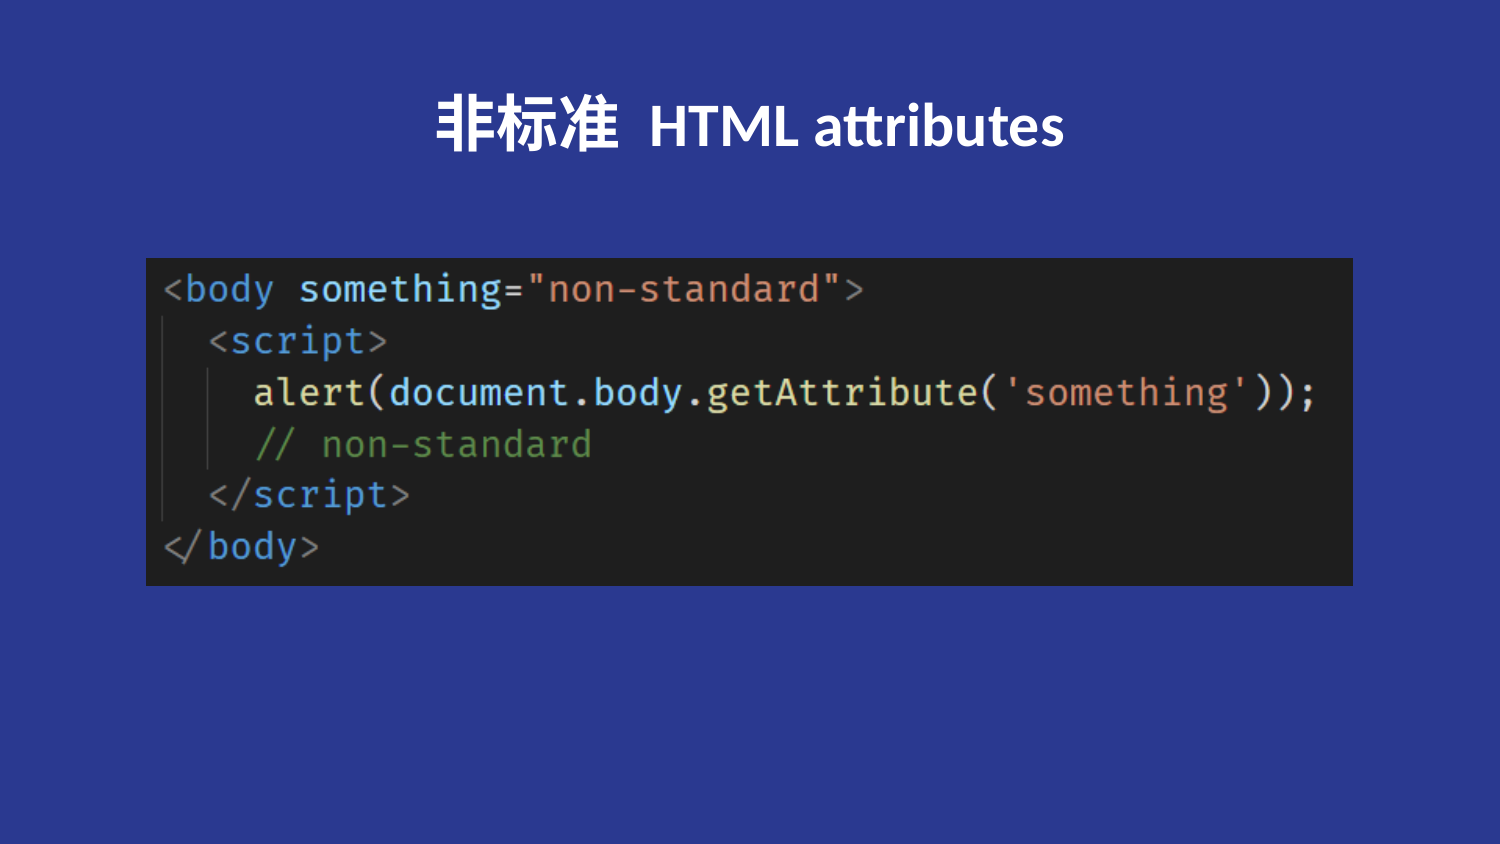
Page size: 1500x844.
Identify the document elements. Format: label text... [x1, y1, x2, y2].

picture [146, 258, 1354, 586]
title 非标准 HTML attributes [209, 73, 1291, 168]
